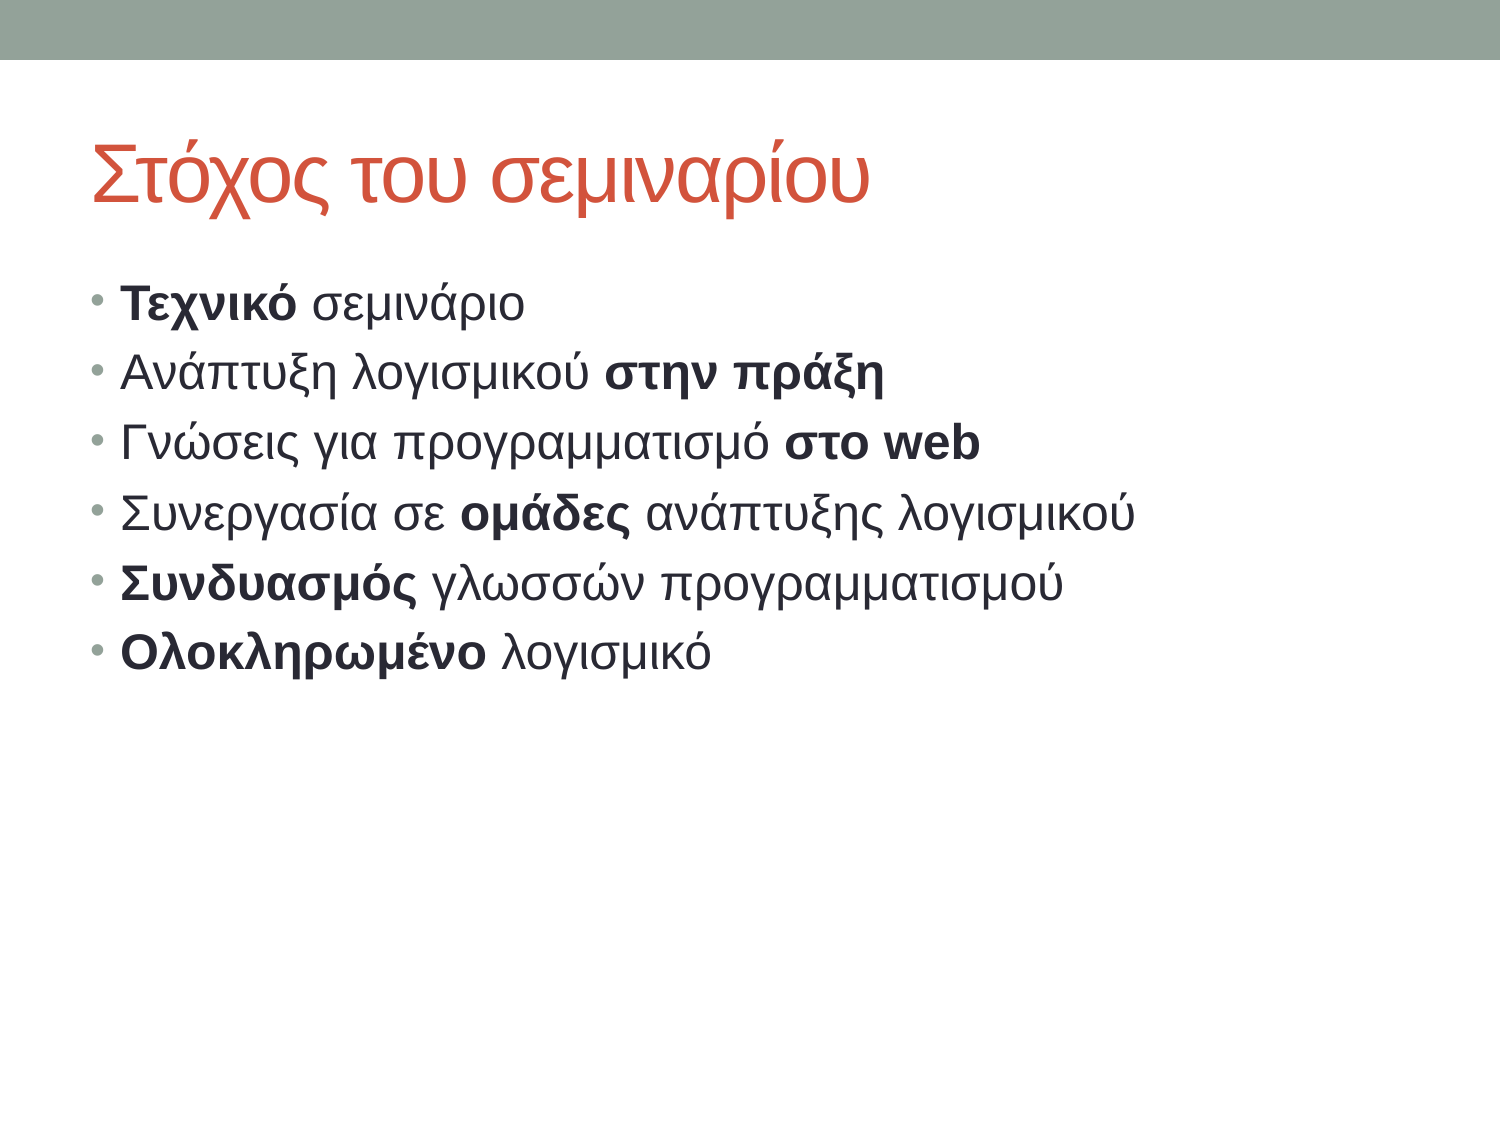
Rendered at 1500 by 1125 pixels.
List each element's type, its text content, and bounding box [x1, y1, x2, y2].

title Στόχος του σεμιναρίου [75, 87, 1425, 250]
list Τεχνικό σεμινάριο Ανάπτυξη λογισμικού στην πράξη Γνώσεις για προγραμματισμό στο web Συνεργασία σε ομάδες ανάπτυξης λογισμικού Συνδυασμός γλωσσών προγραμματισμού Ολοκληρωμένο λογισμικό [75, 262, 1425, 1063]
